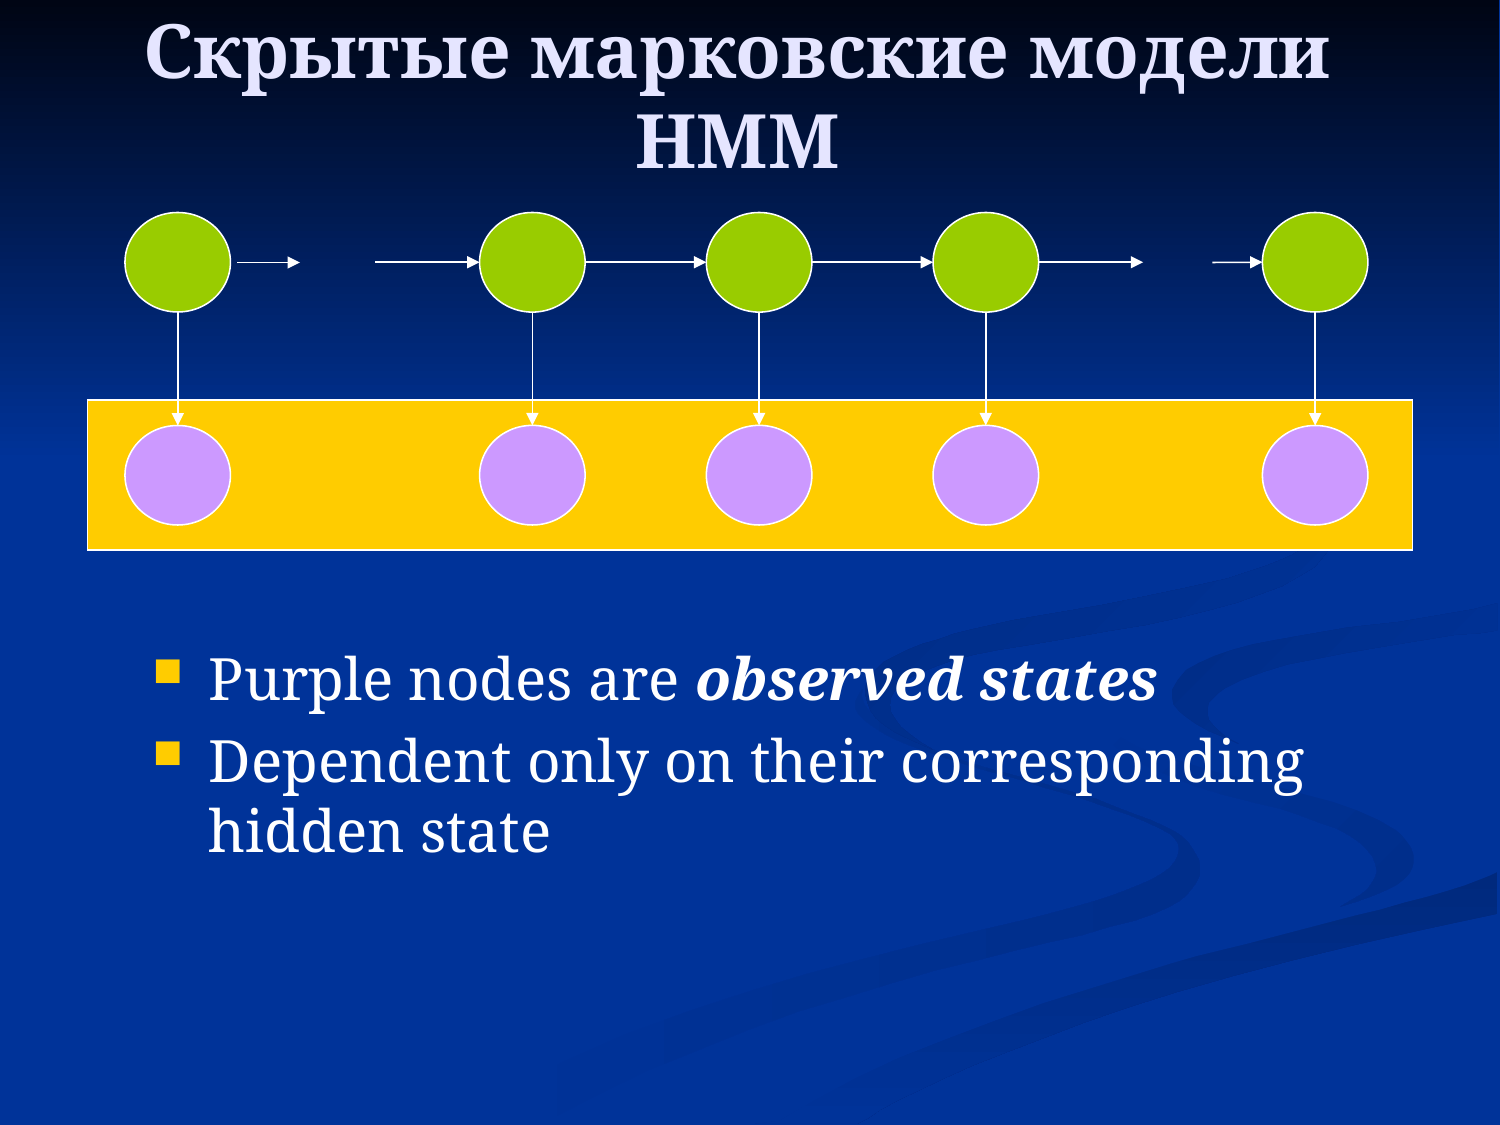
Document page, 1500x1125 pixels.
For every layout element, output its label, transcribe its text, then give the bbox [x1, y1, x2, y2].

text_box [87, 399, 1413, 550]
list Purple nodes are observed states Dependent only on their corresponding hidden state [137, 634, 1413, 960]
title Скрытые марковские модели HMM [99, 0, 1376, 188]
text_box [374, 212, 1144, 526]
text_box [1262, 425, 1368, 526]
text_box [124, 212, 231, 312]
text_box [1262, 212, 1368, 312]
text_box [124, 425, 231, 526]
